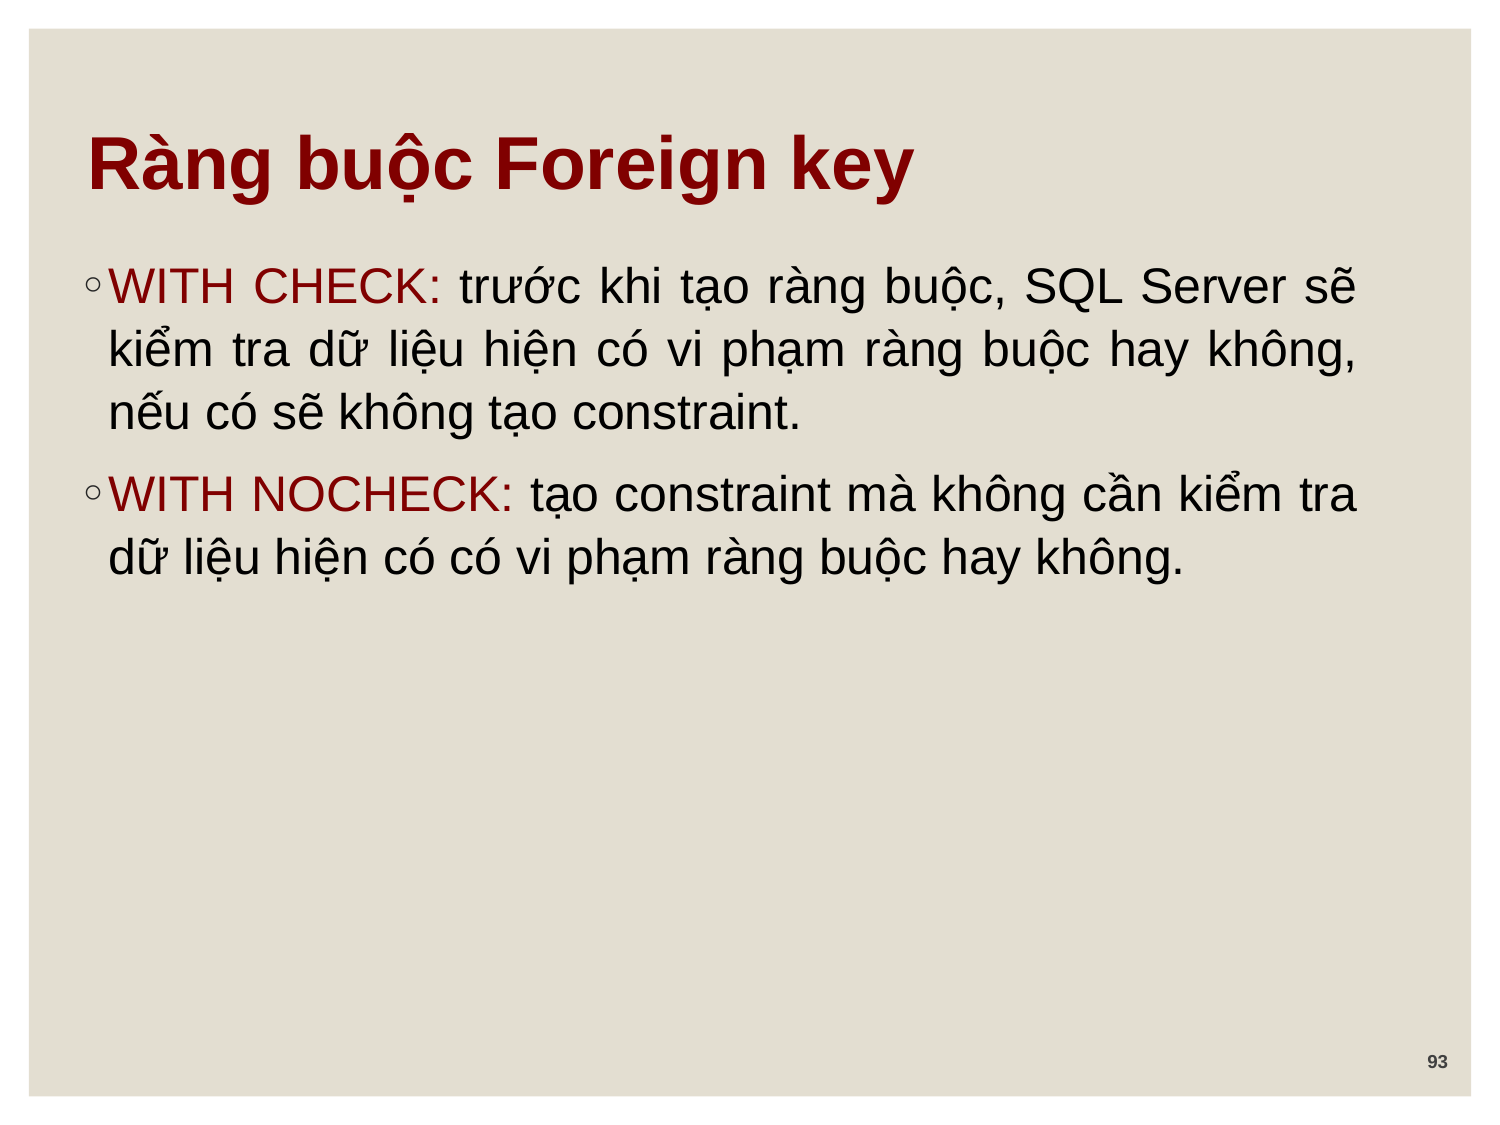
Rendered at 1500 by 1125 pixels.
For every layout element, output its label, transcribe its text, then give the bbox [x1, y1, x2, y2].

text_box Ràng buộc Foreign key [72, 106, 1423, 212]
slide_number 93 [1283, 1035, 1464, 1080]
list WITH CHECK: trước khi tạo ràng buộc, SQL Server sẽ kiểm tra dữ liệu hiện có vi phạm ràng buộc hay không, nếu có sẽ không tạo constraint. WITH NOCHECK: tạo constraint mà không cần kiểm tra dữ liệu hiện có có vi phạm ràng buộc hay không. [48, 235, 1374, 1011]
